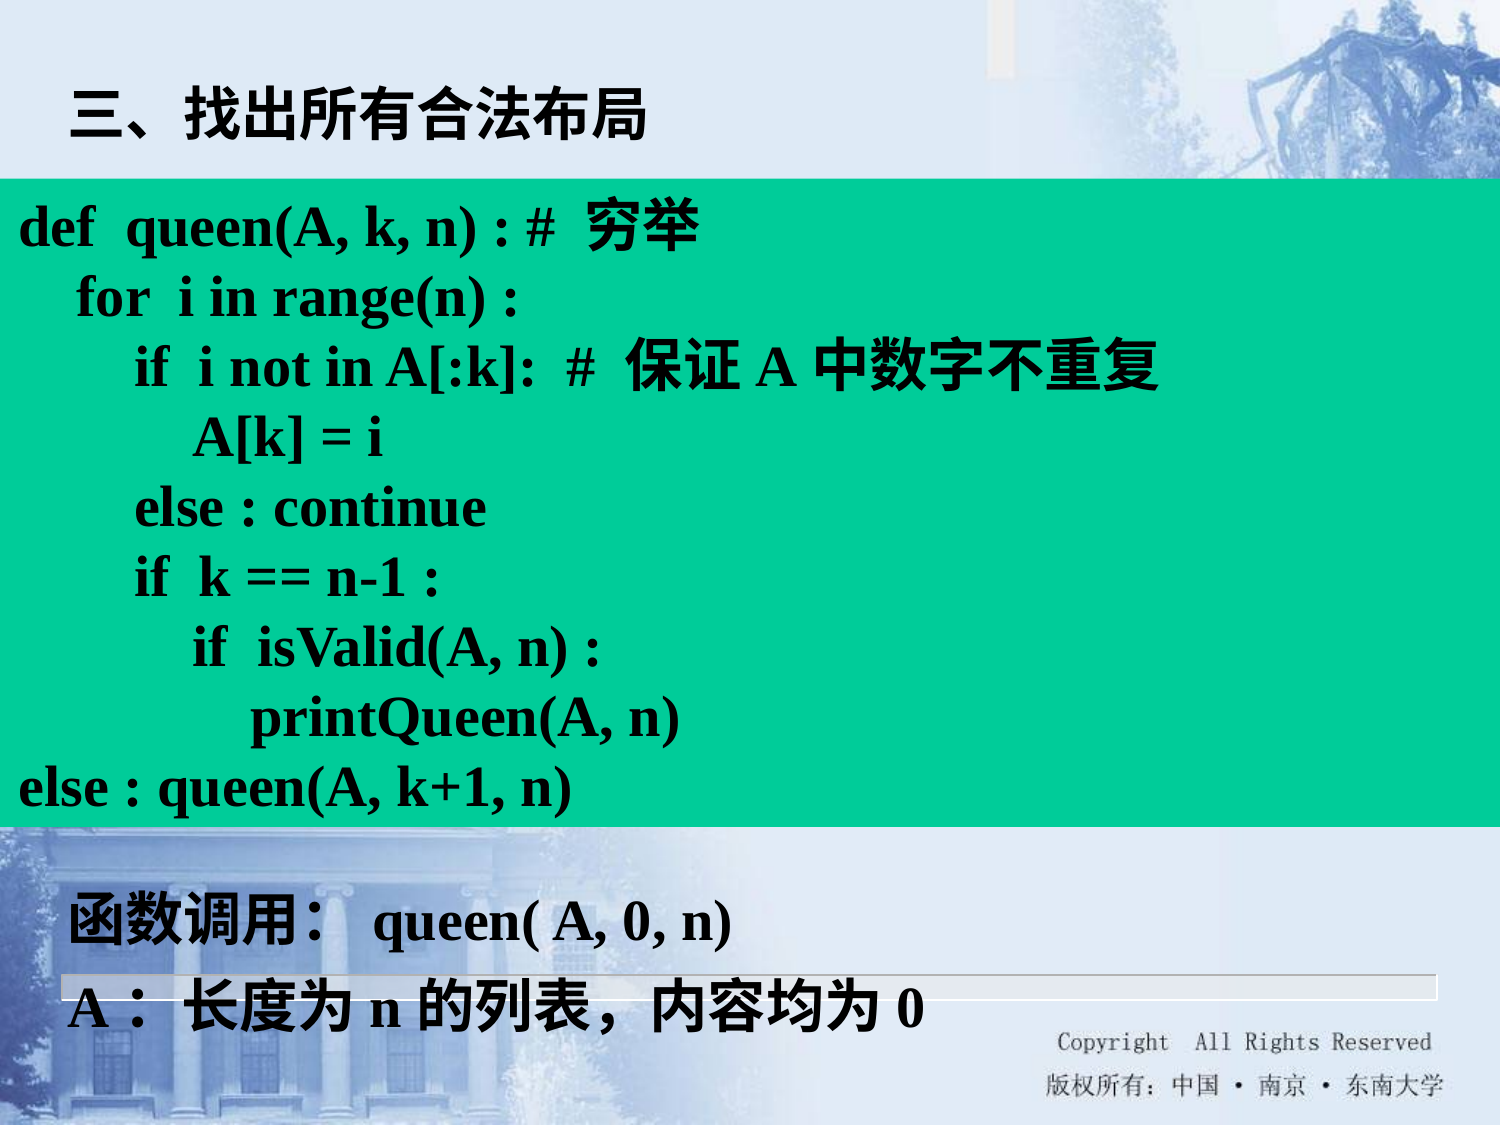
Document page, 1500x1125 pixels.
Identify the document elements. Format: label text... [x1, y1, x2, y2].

picture [0, 0, 1500, 178]
text_box 三、找出所有合法布局 [48, 67, 1437, 157]
text_box 函数调用：queen( A, 0, n) A：长度为n的列表，内容均为0 [48, 872, 1437, 1049]
text_box def queen(A, k, n) : # 穷举 for i in range(n) : if i not in A[:k]: # 保证A中数字不重复 A[k] = i else : continue if k == n-1 : if isValid(A, n) : printQueen(A, n) else : queen(A, k+1, n) [0, 178, 1500, 827]
picture [0, 827, 1500, 1125]
